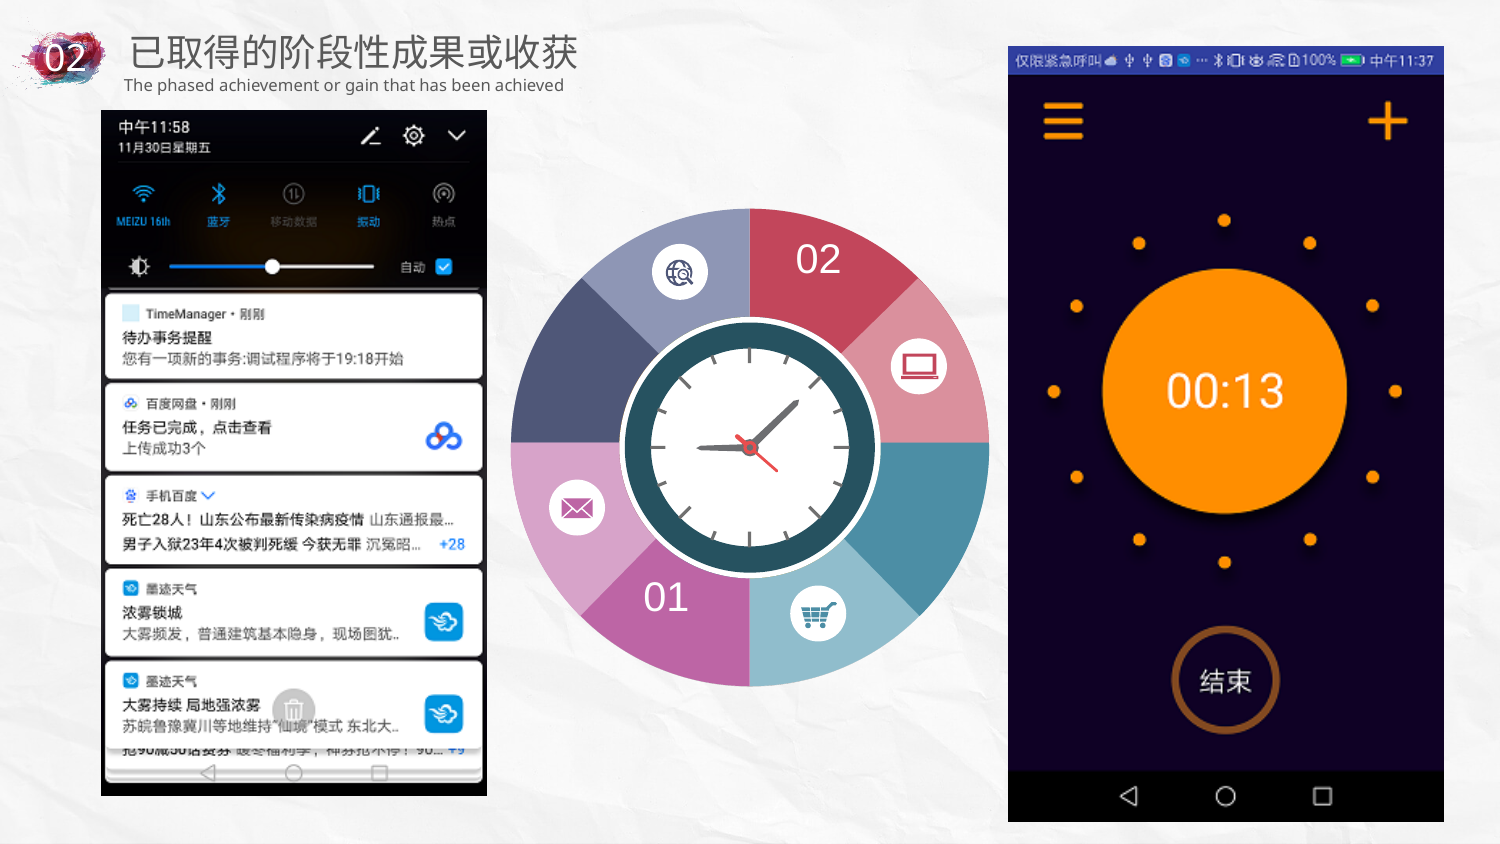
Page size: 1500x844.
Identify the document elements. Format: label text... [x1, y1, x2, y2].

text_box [619, 316, 881, 579]
text_box The phased achievement or gain that has been achieved [123, 67, 605, 102]
picture [101, 110, 488, 796]
picture [1007, 46, 1445, 822]
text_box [510, 208, 990, 687]
picture [0, 13, 110, 100]
text_box 已取得的阶段性成果或收获 [128, 20, 682, 83]
